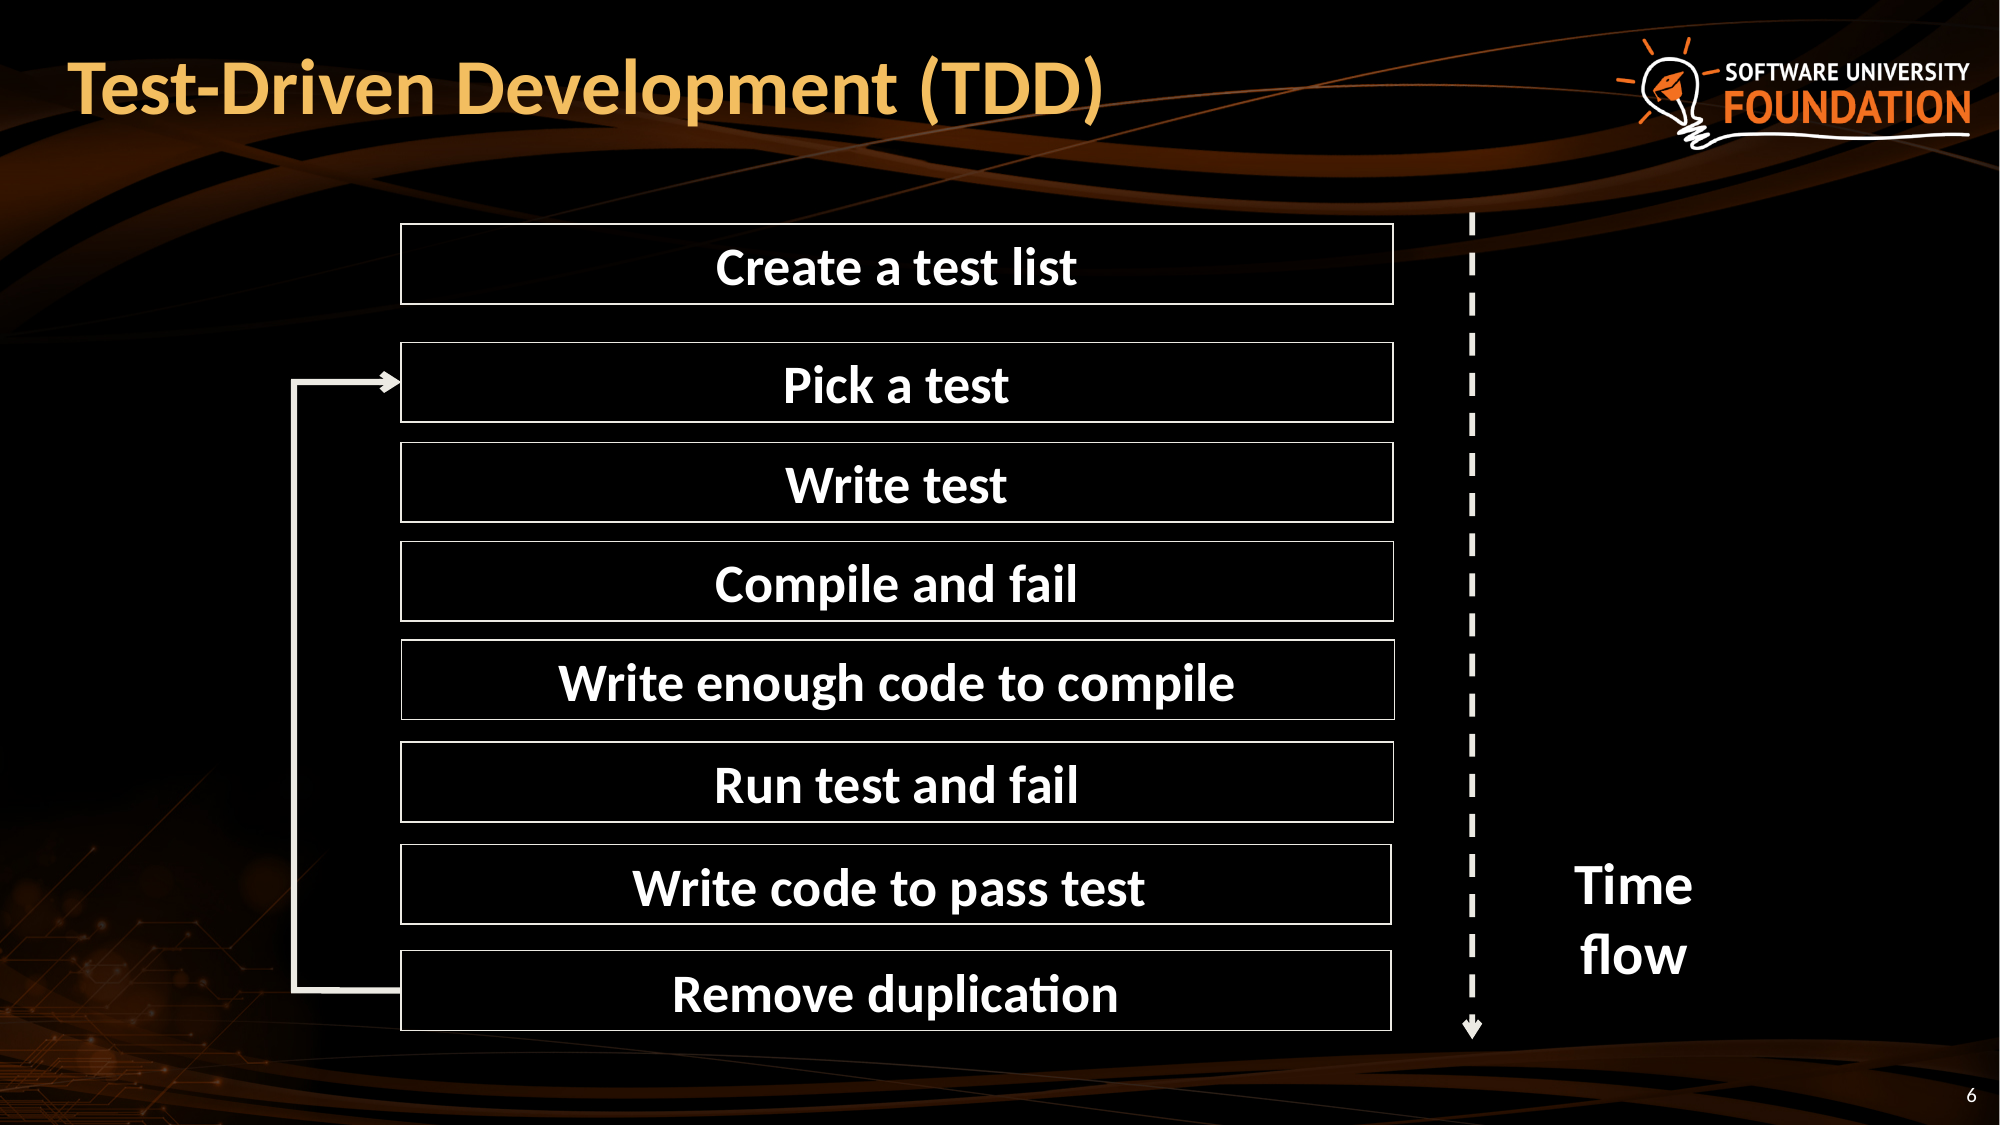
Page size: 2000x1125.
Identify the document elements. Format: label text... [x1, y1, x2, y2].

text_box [291, 212, 1765, 1040]
picture [0, 0, 2000, 1125]
title Test-Driven Development (TDD) [49, 24, 1600, 155]
slide_number 6 [1882, 1074, 1983, 1113]
